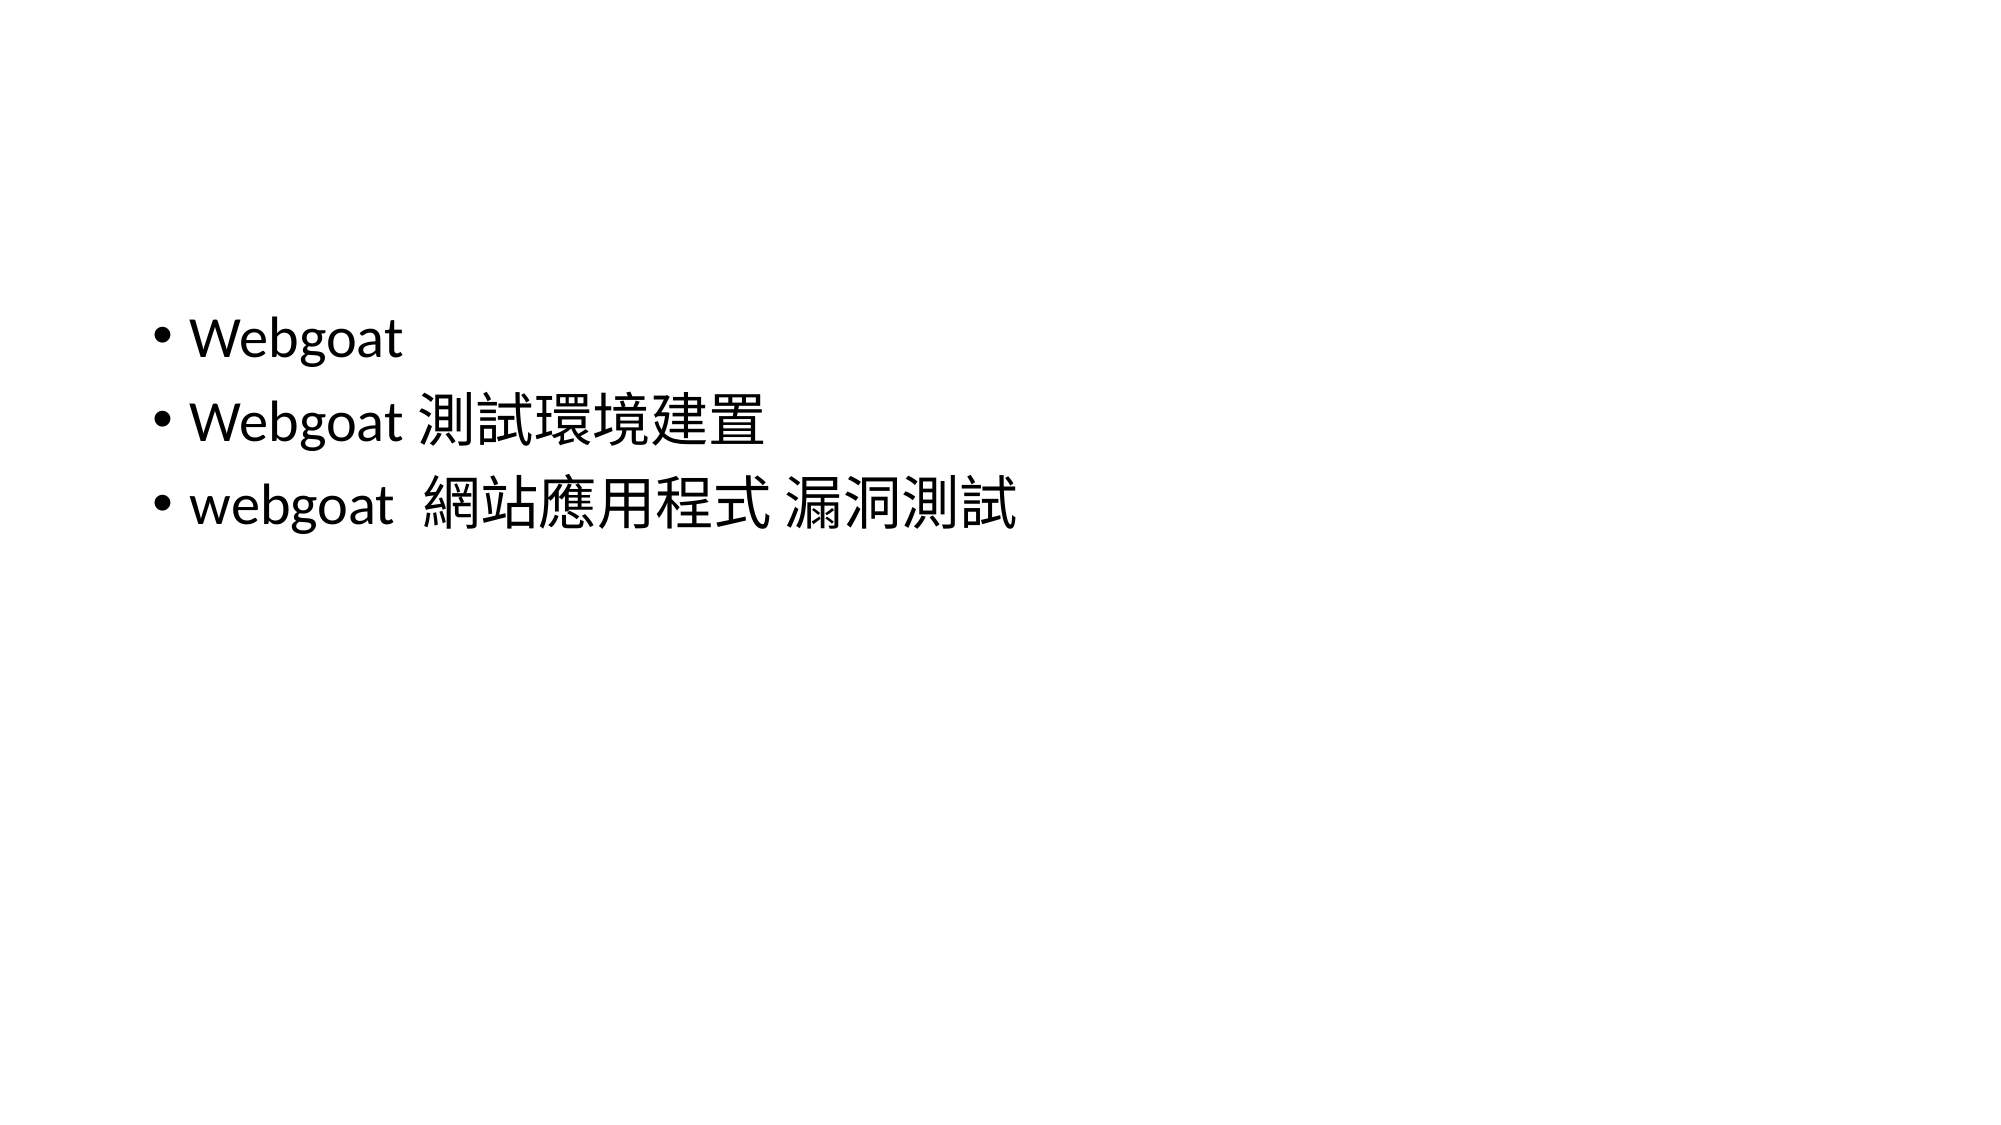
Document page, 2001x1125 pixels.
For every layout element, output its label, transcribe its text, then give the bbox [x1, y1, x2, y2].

list Webgoat Webgoat測試環境建置 webgoat 網站應用程式 漏洞測試 [137, 299, 1863, 1014]
